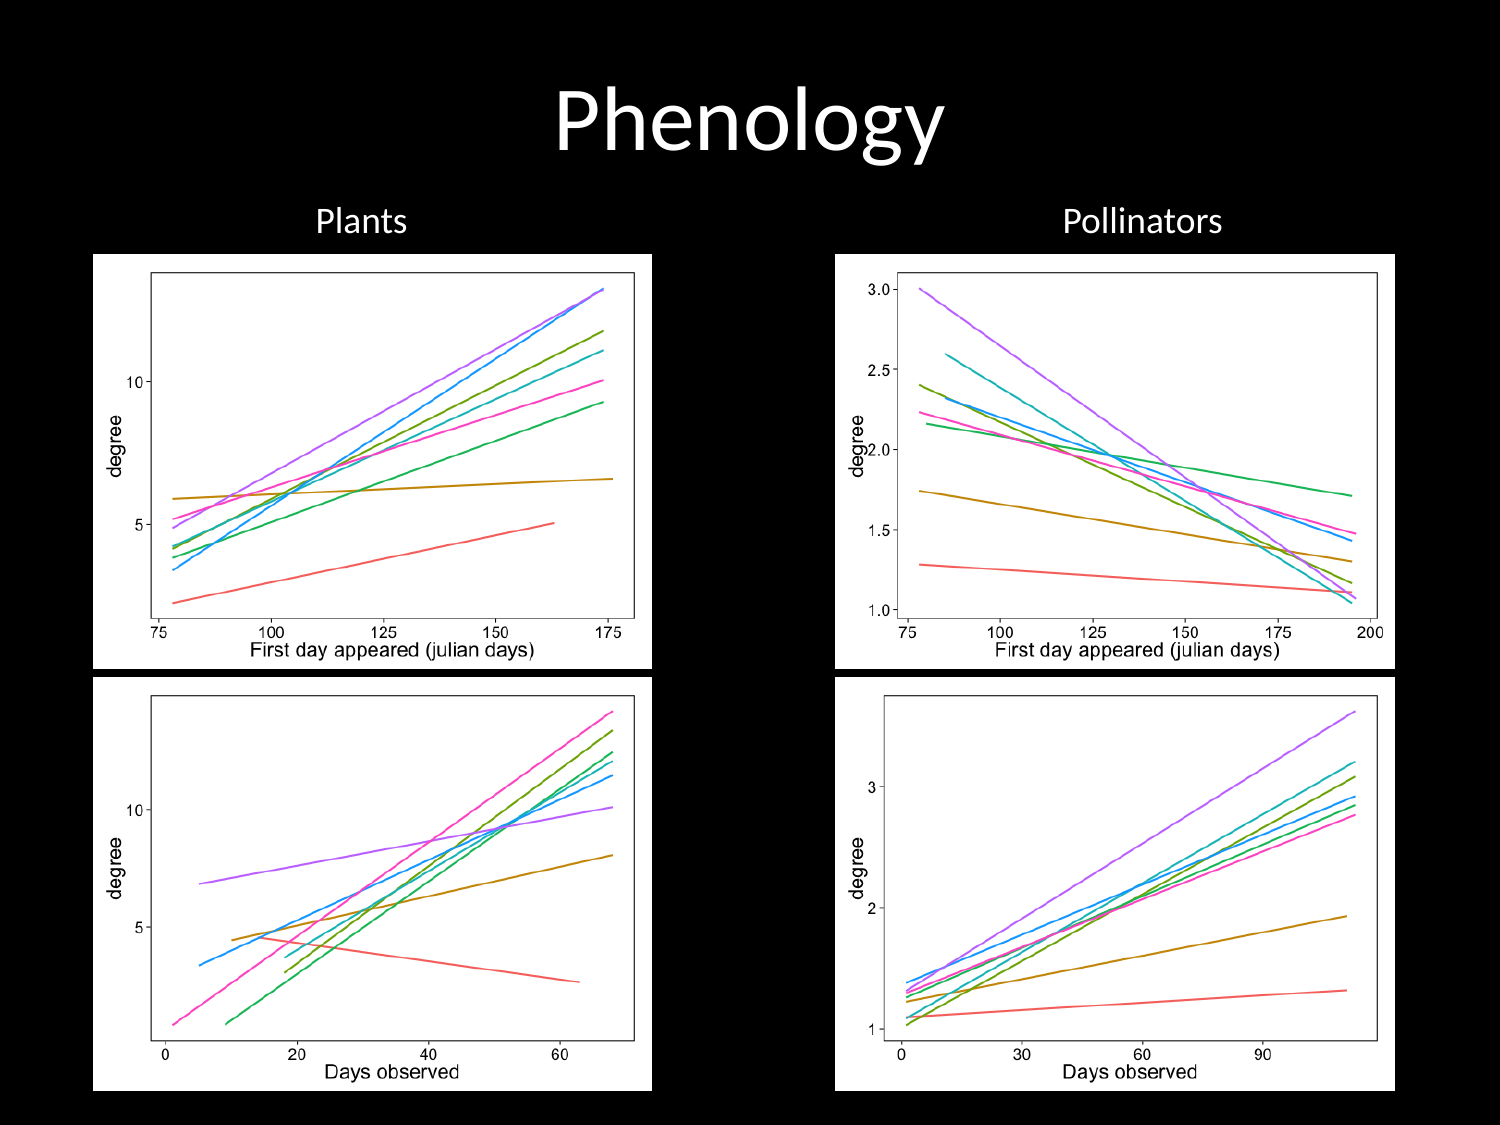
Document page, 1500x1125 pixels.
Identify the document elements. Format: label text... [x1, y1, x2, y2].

picture [93, 676, 653, 1091]
picture [835, 254, 1395, 669]
title Phenology [75, 45, 1425, 183]
picture [835, 676, 1395, 1091]
text_box Pollinators [1047, 188, 1238, 248]
text_box Plants [300, 188, 423, 248]
picture [93, 254, 653, 669]
